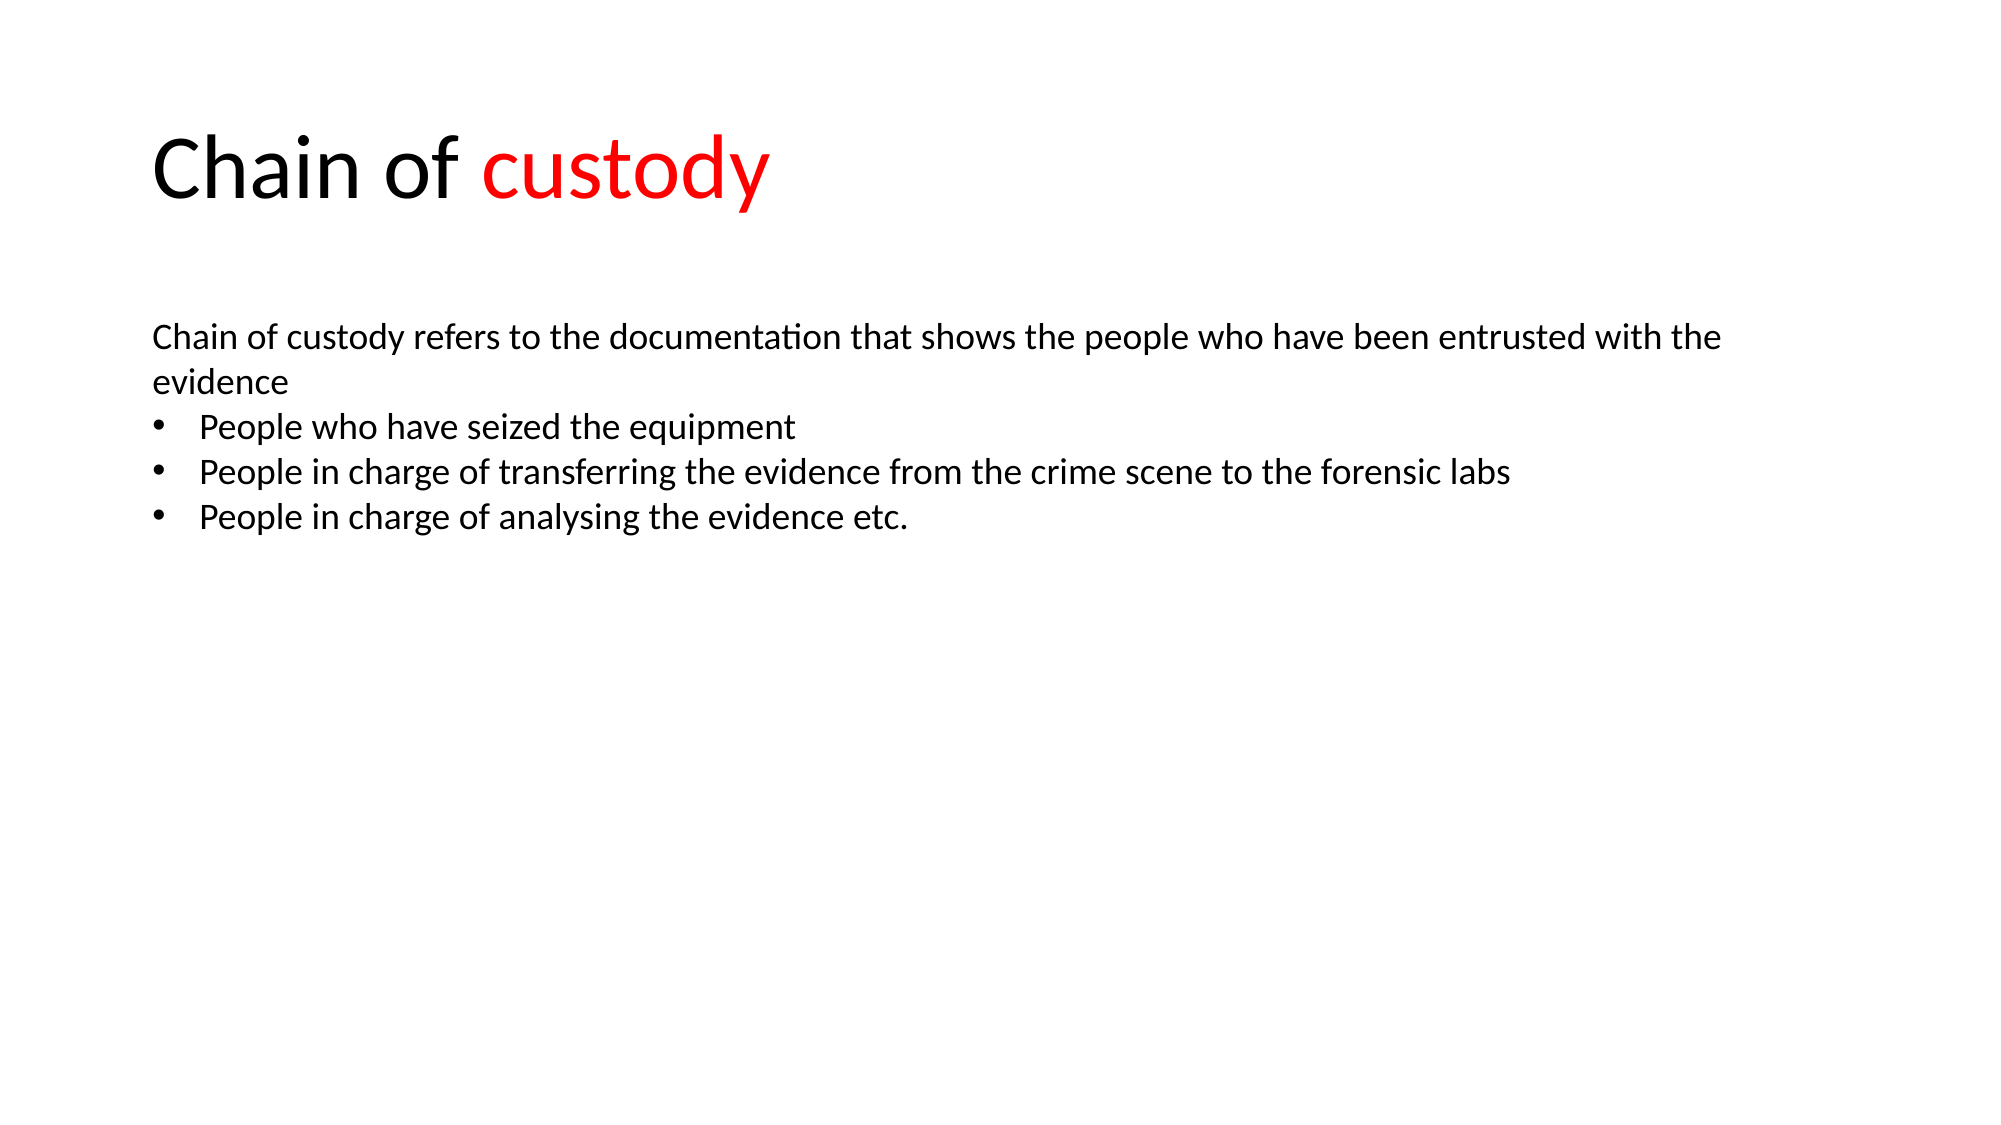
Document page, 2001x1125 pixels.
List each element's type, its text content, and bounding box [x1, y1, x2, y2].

title Chain of custody [137, 59, 1863, 278]
text_box Chain of custody refers to the documentation that shows the people who have been entrusted with the evidence People who have seized the equipment People in charge of transferring the evidence from the crime scene to the forensic labs People in charge of analysing the evidence etc. [137, 304, 1875, 545]
